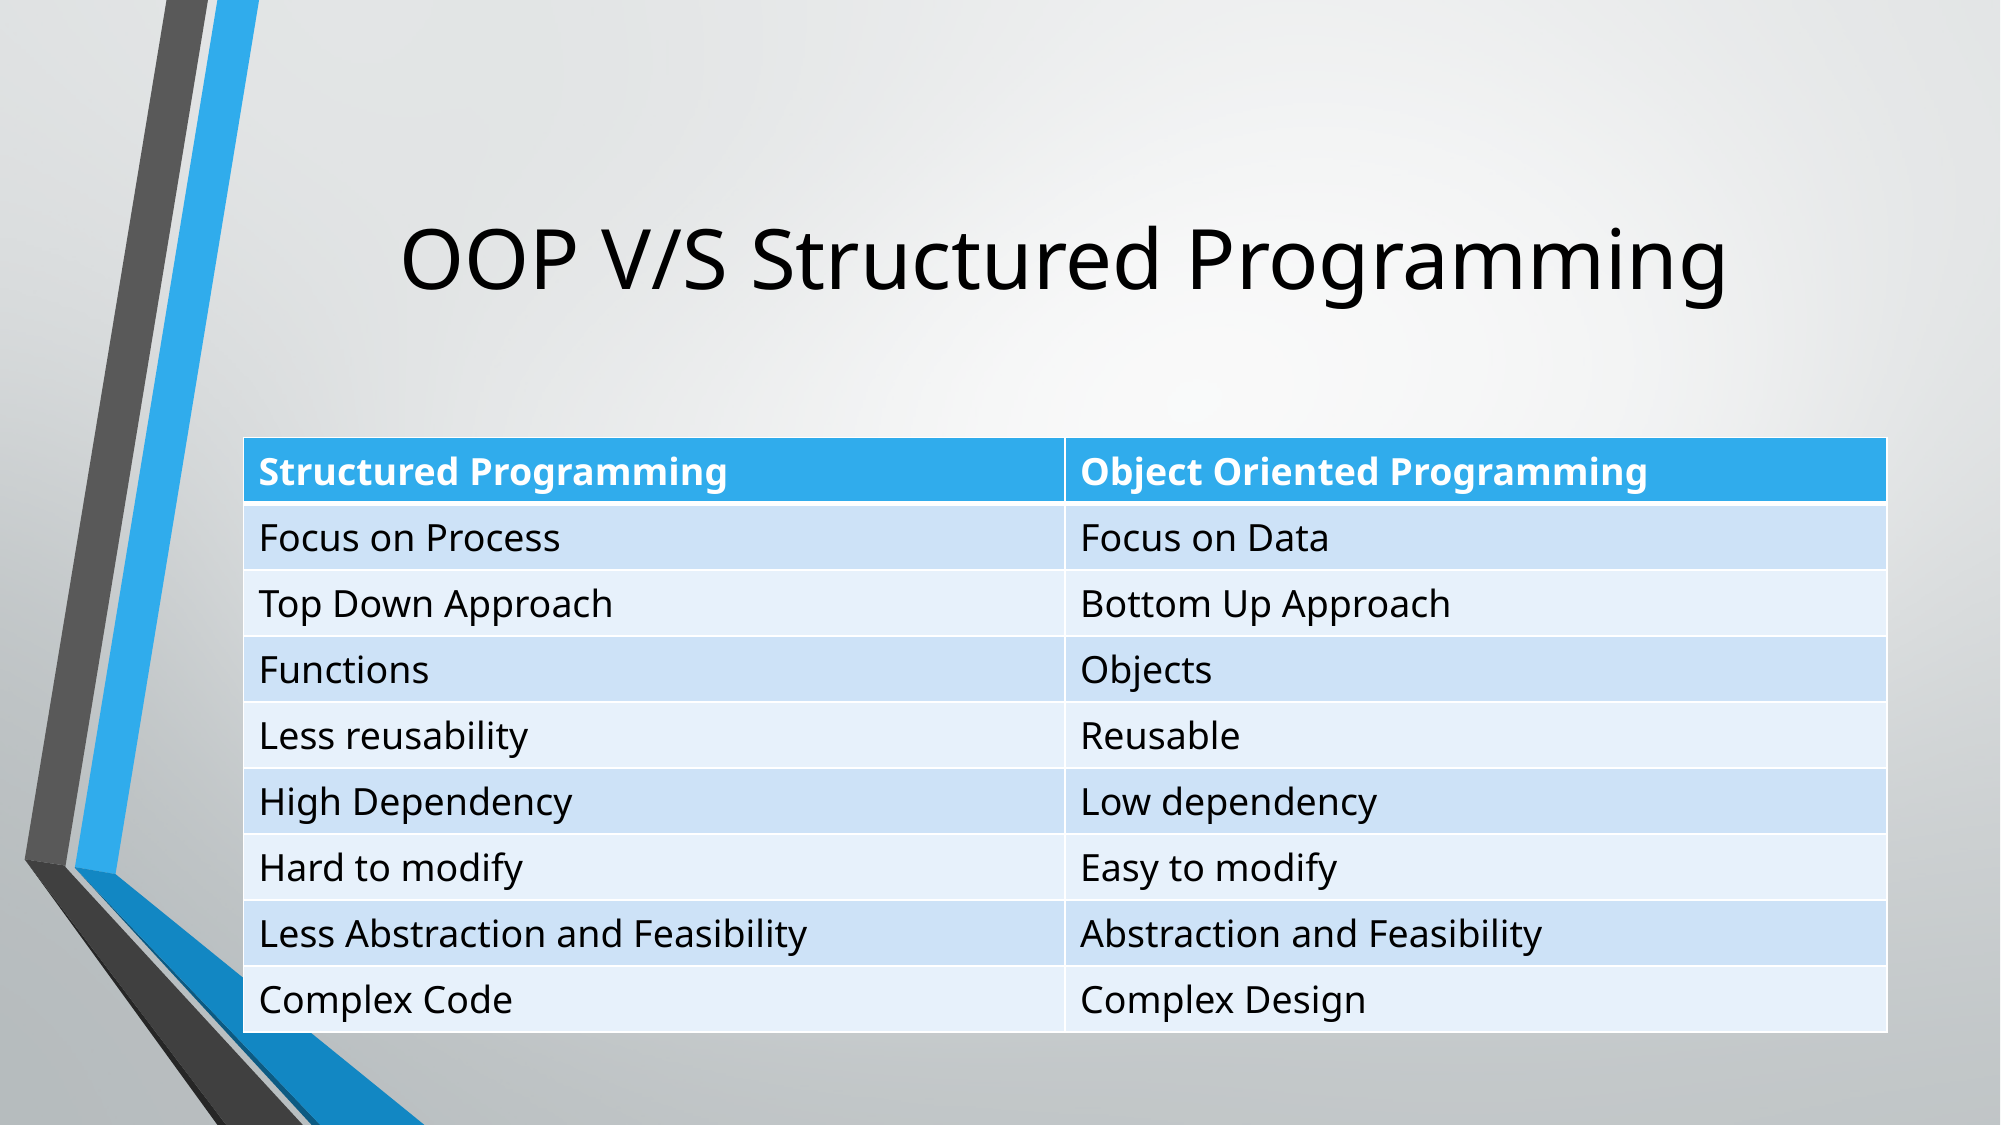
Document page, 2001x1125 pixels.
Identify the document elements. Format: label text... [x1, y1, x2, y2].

table_cell Complex Design [1066, 967, 1886, 1031]
table_cell Less reusability [244, 703, 1064, 767]
table_cell High Dependency [244, 769, 1064, 833]
table_header Structured Programming [244, 438, 1064, 501]
table_cell Hard to modify [244, 835, 1064, 899]
table_cell Low dependency [1066, 769, 1886, 833]
table_cell Objects [1066, 637, 1886, 701]
table_cell Bottom Up Approach [1066, 571, 1886, 635]
table_cell Reusable [1066, 703, 1886, 767]
table_cell Complex Code [244, 967, 1064, 1031]
table_cell Easy to modify [1066, 835, 1886, 899]
table_cell Abstraction and Feasibility [1066, 901, 1886, 965]
table_cell Less Abstraction and Feasibility [244, 901, 1064, 965]
title OOP V/S Structured Programming [243, 112, 1887, 400]
table_cell Focus on Data [1066, 506, 1886, 569]
table_cell Focus on Process [244, 506, 1064, 569]
table_cell Top Down Approach [244, 571, 1064, 635]
table_header Object Oriented Programming [1066, 438, 1886, 501]
table_cell Functions [244, 637, 1064, 701]
